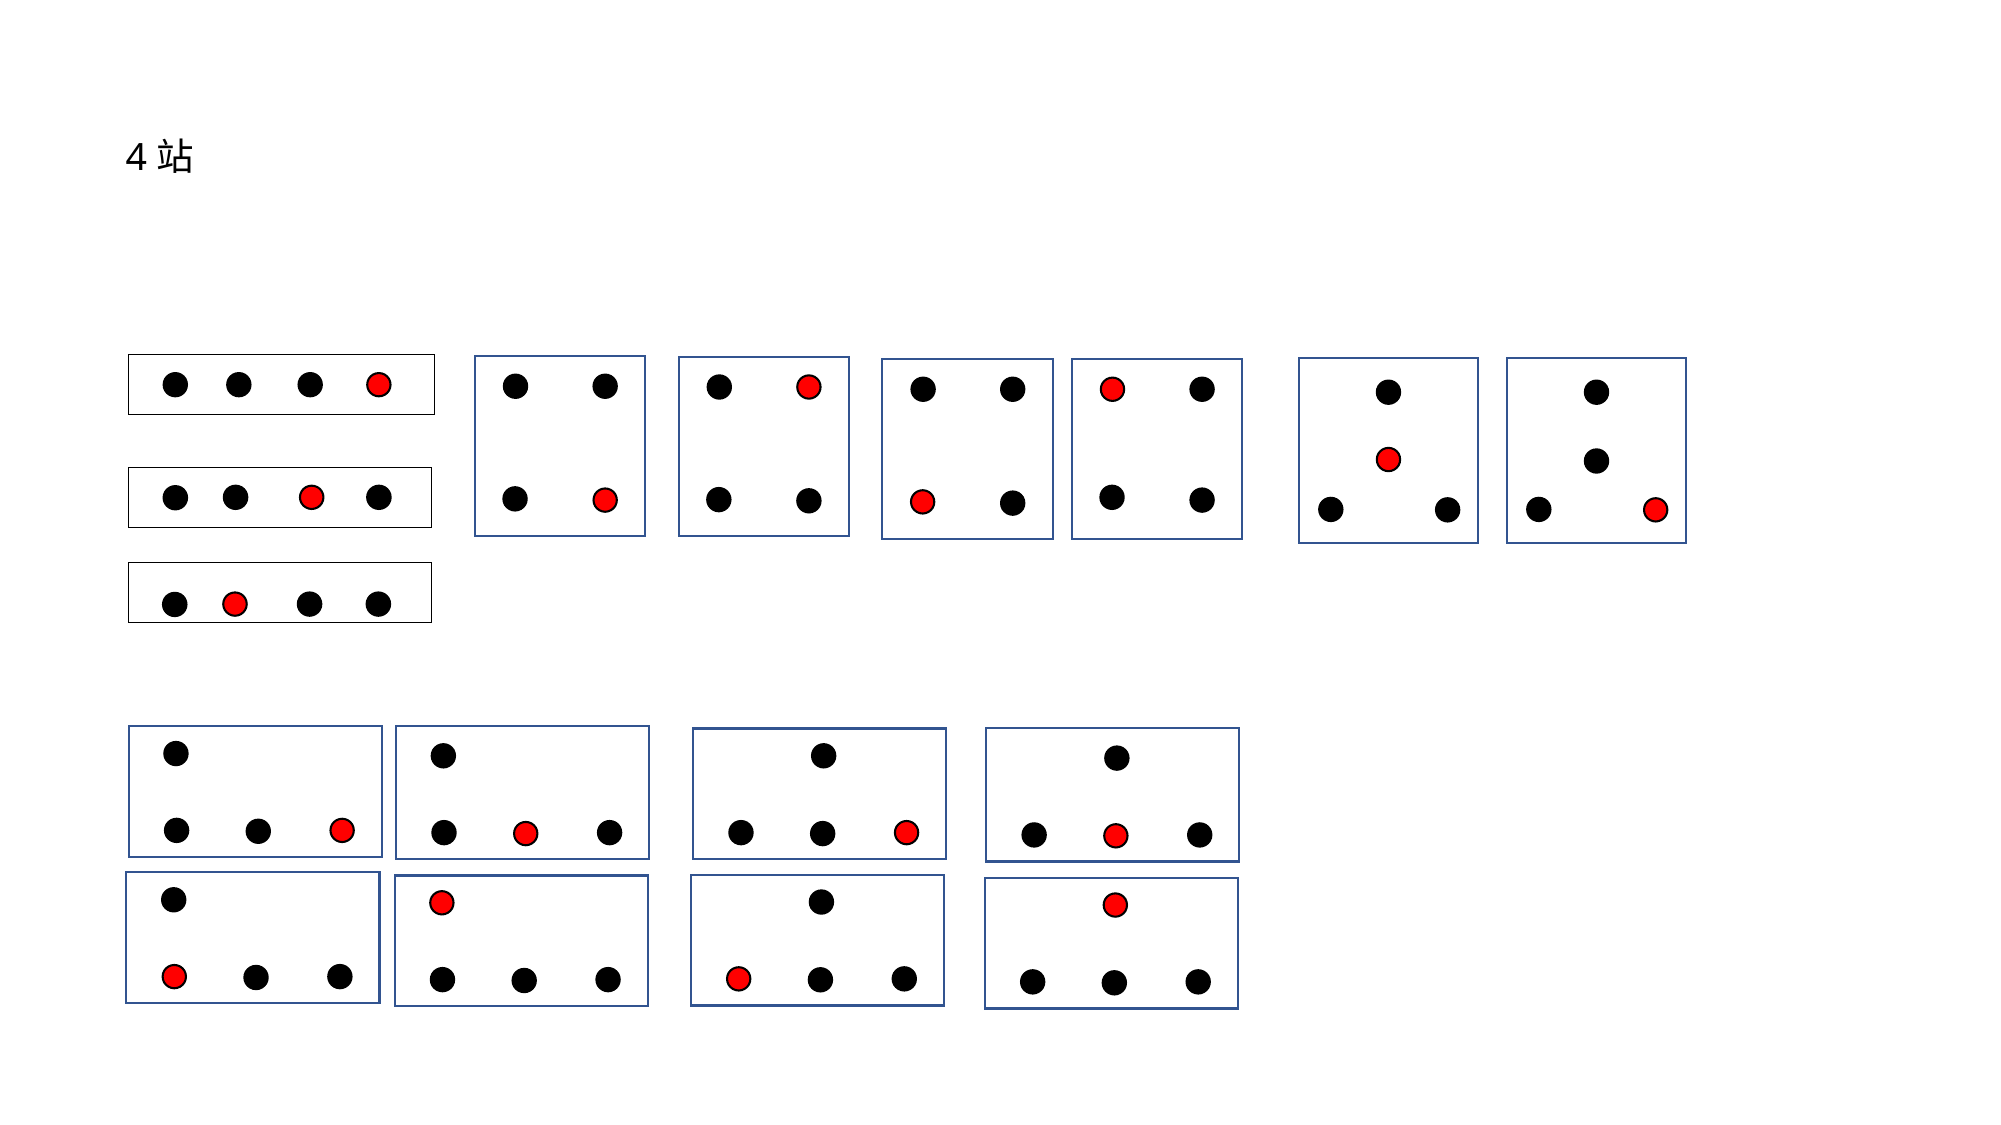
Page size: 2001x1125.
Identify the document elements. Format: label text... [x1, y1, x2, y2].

text_box [125, 871, 381, 1004]
text_box [796, 374, 822, 400]
text_box [163, 740, 189, 767]
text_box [128, 354, 435, 415]
text_box 4站 [110, 125, 496, 185]
text_box [592, 373, 618, 399]
text_box [395, 725, 650, 860]
text_box [394, 874, 649, 1007]
text_box [1000, 376, 1026, 402]
text_box [1298, 357, 1479, 544]
text_box [808, 889, 835, 915]
text_box [161, 887, 187, 913]
text_box [810, 743, 837, 769]
text_box [1104, 745, 1130, 771]
text_box [881, 358, 1054, 540]
text_box [474, 355, 646, 537]
text_box [1102, 892, 1129, 918]
text_box [429, 890, 455, 916]
text_box [692, 727, 947, 860]
text_box [128, 725, 383, 858]
text_box [1583, 379, 1610, 405]
text_box [162, 485, 189, 511]
text_box [690, 874, 945, 1007]
text_box [985, 727, 1240, 863]
text_box [1071, 358, 1243, 540]
text_box [984, 877, 1239, 1010]
text_box [678, 356, 850, 537]
text_box [1375, 379, 1402, 405]
text_box [430, 743, 457, 769]
text_box [1506, 357, 1687, 544]
text_box [128, 562, 432, 623]
text_box [1189, 376, 1215, 402]
text_box [128, 467, 432, 528]
